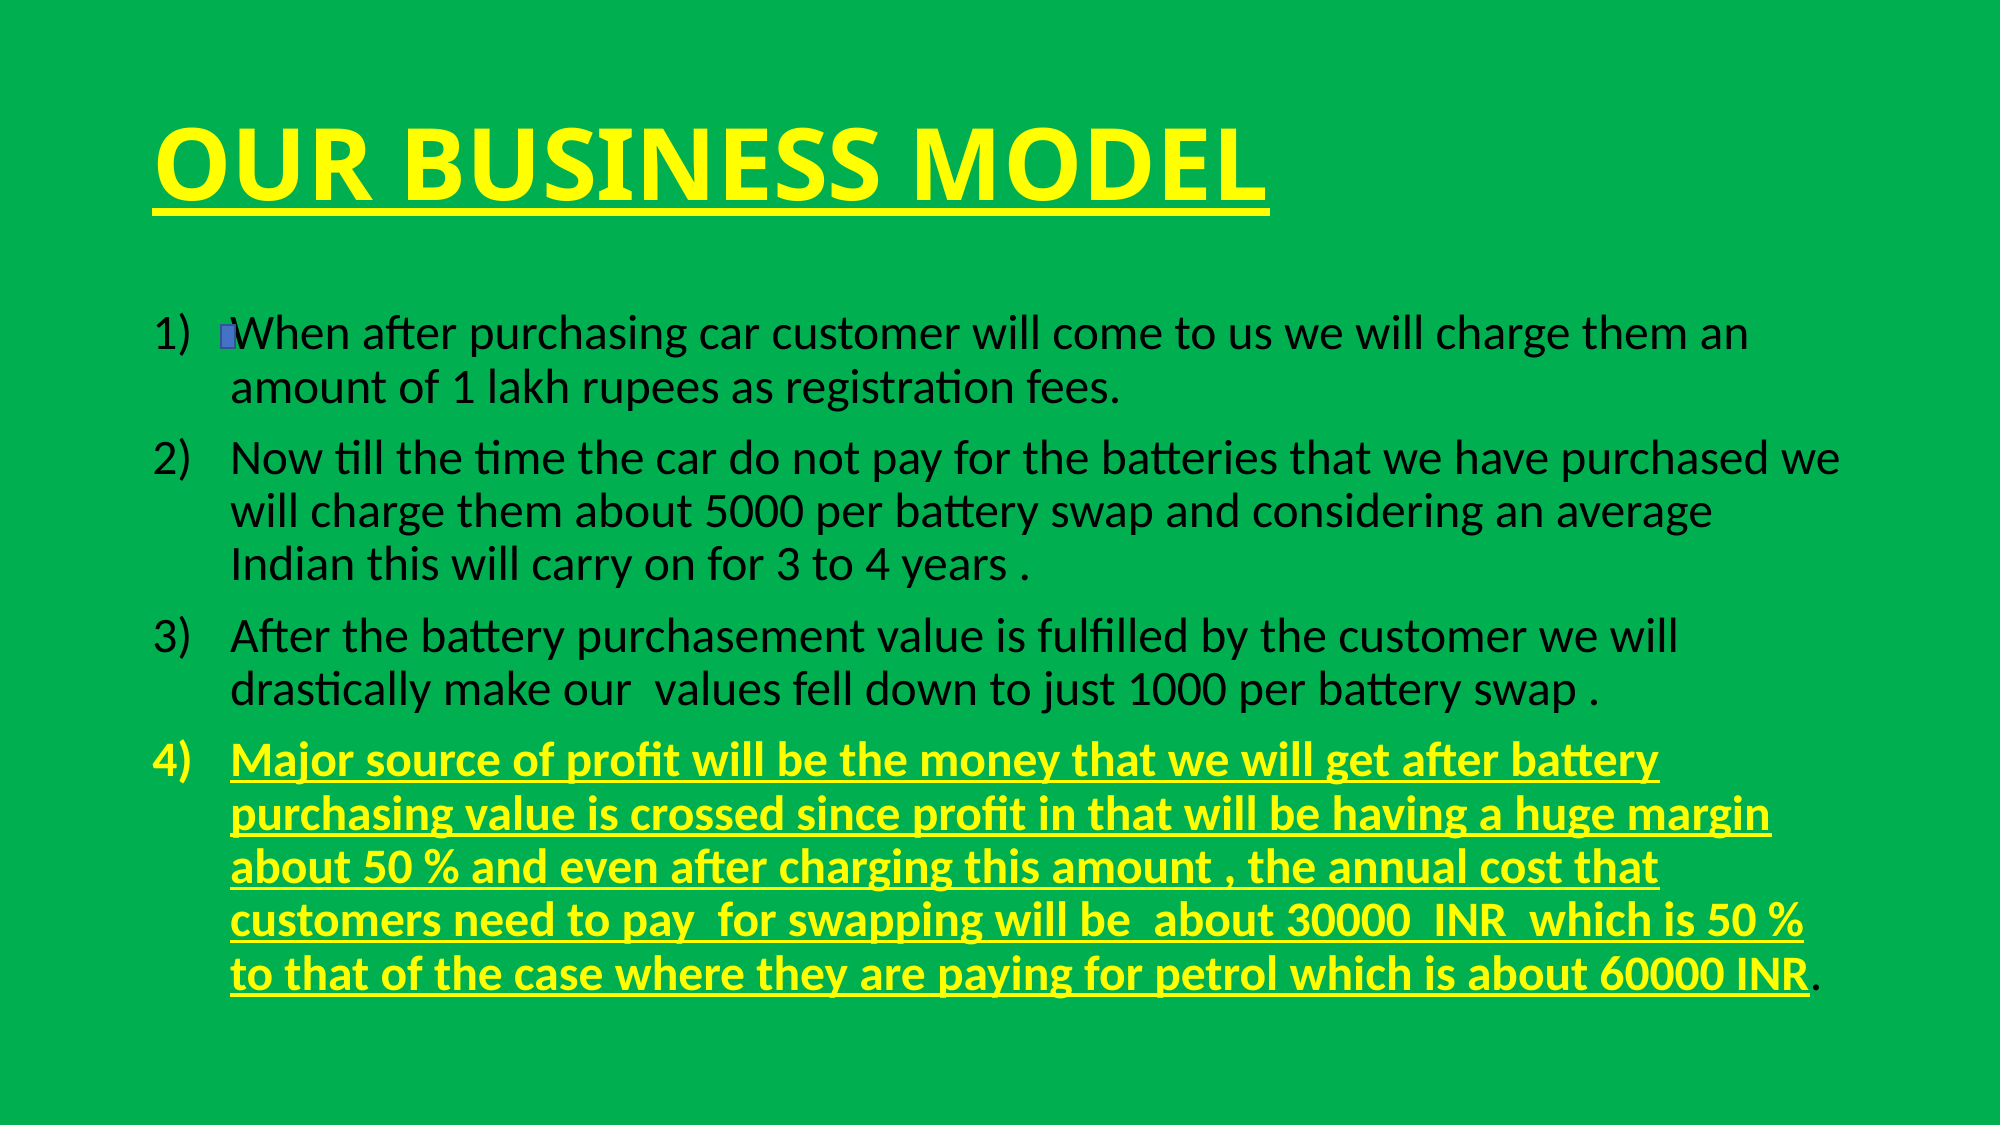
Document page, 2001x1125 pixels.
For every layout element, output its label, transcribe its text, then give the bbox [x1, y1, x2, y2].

list When after purchasing car customer will come to us we will charge them an amount of 1 lakh rupees as registration fees. Now till the time the car do not pay for the batteries that we have purchased we will charge them about 5000 per battery swap and considering an average Indian this will carry on for 3 to 4 years . After the battery purchasement value is fulfilled by the customer we will drastically make our values fell down to just 1000 per battery swap . Major source of profit will be the money that we will get after battery purchasing value is crossed since profit in that will be having a huge margin about 50 % and even after charging this amount , the annual cost that customers need to pay for swapping will be about 30000 INR which is 50 % to that of the case where they are paying for petrol which is about 60000 INR. [137, 299, 1863, 1014]
title OUR BUSINESS MODEL [137, 59, 1863, 278]
text_box [220, 324, 236, 349]
